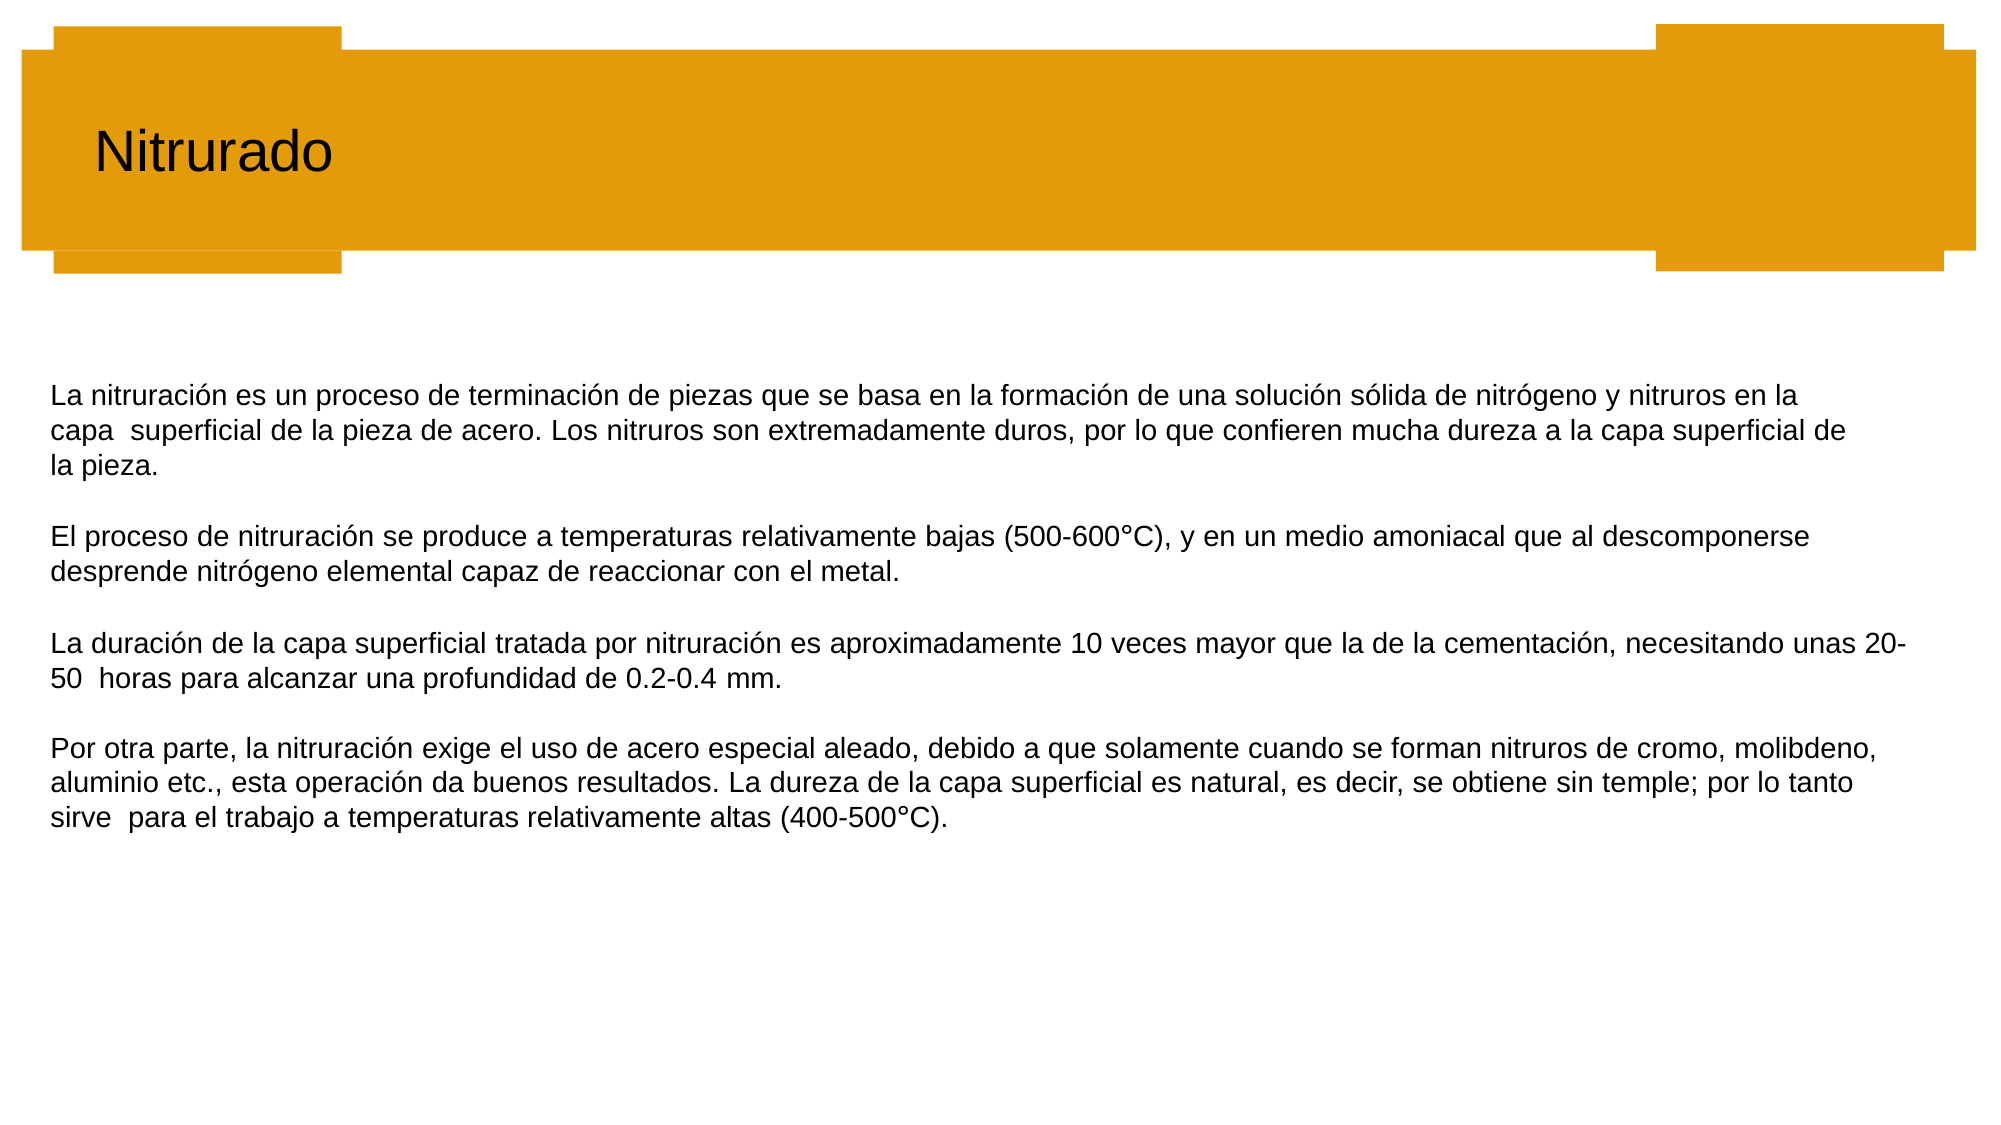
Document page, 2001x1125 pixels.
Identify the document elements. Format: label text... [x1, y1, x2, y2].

title Nitrurado [92, 111, 337, 302]
text_box La nitruración es un proceso de terminación de piezas que se basa en la formación de una solución sólida de nitrógeno y nitruros en la capa superficial de la pieza de acero. Los nitruros son extremadamente duros, por lo que confieren mucha dureza a la capa superficial de la pieza. El proceso de nitruración se produce a temperaturas relativamente bajas (500-600°C), y en un medio amoniacal que al descomponerse desprende nitrógeno elemental capaz de reaccionar con el metal. La duración de la capa superficial tratada por nitruración es aproximadamente 10 veces mayor que la de la cementación, necesitando unas 20-50 horas para alcanzar una profundidad de 0.2-0.4 mm. Por otra parte, la nitruración exige el uso de acero especial aleado, debido a que solamente cuando se forman nitruros de cromo, molibdeno, aluminio etc., esta operación da buenos resultados. La dureza de la capa superficial es natural, es decir, se obtiene sin temple; por lo tanto sirve para el trabajo a temperaturas relativamente altas (400-500°C). [48, 373, 1929, 835]
